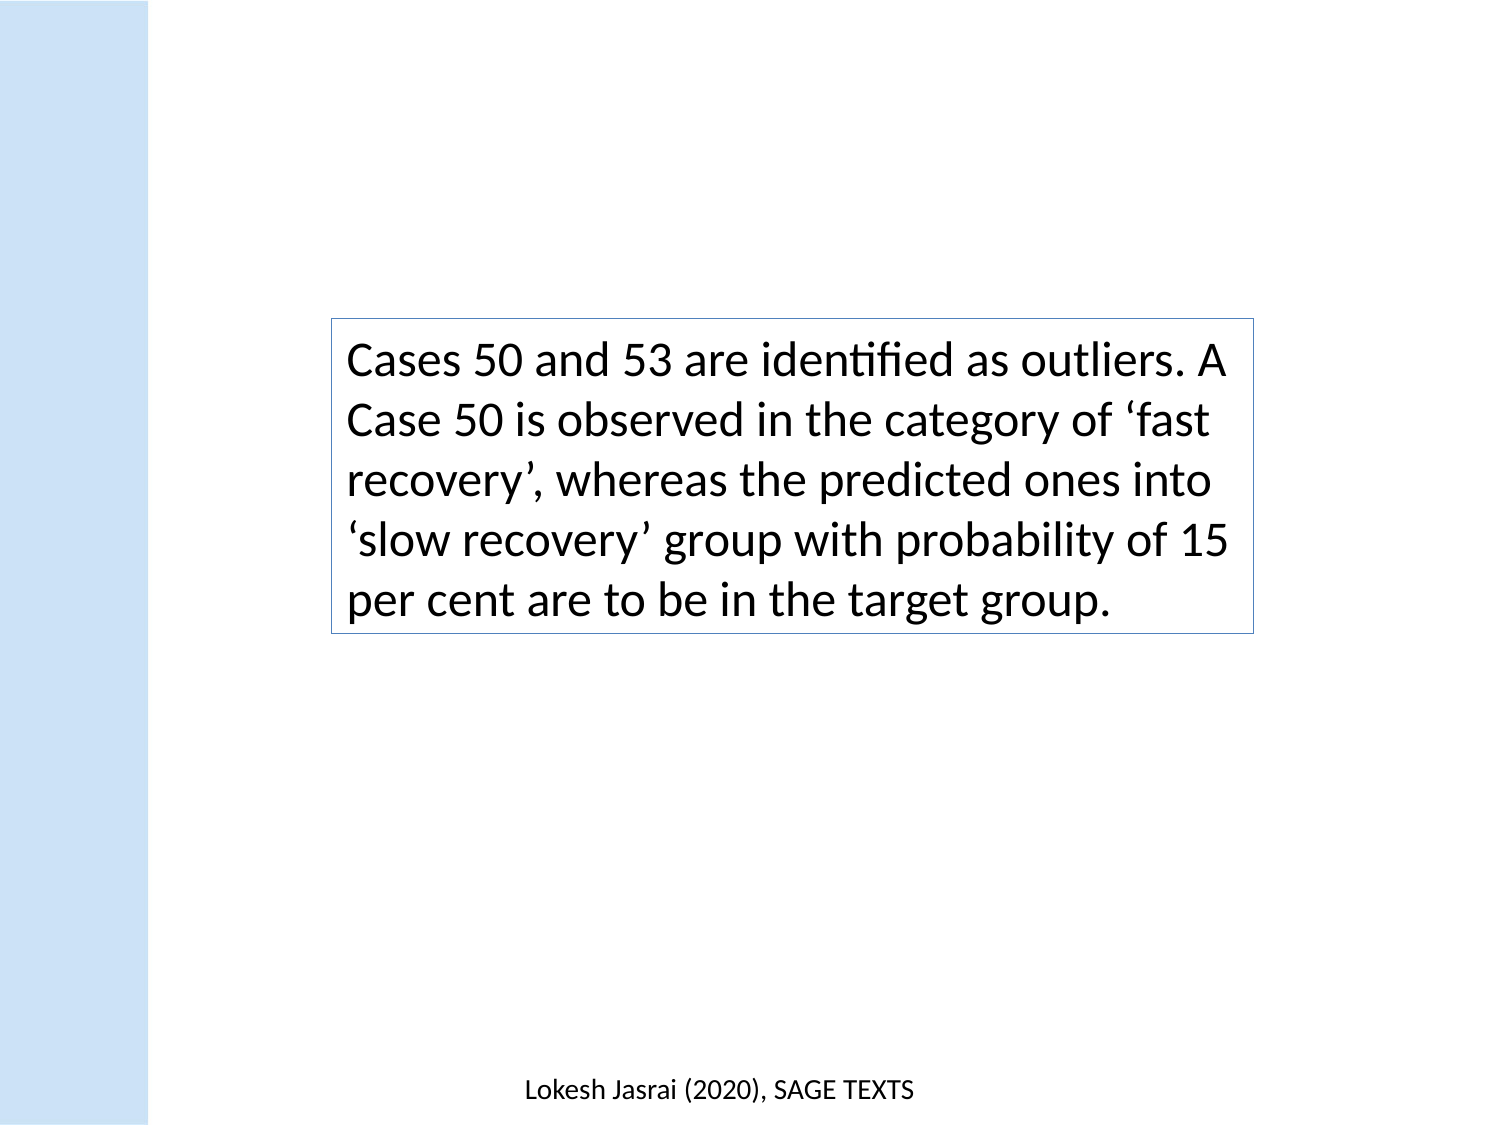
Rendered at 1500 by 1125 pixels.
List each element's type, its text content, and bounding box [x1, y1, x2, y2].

text_box Cases 50 and 53 are identified as outliers. A Case 50 is observed in the category of ‘fast recovery’, whereas the predicted ones into ‘slow recovery’ group with probability of 15 per cent are to be in the target group. [331, 318, 1254, 634]
footer Lokesh Jasrai (2020), SAGE TEXTS [452, 1063, 988, 1124]
picture [0, 0, 1500, 1125]
